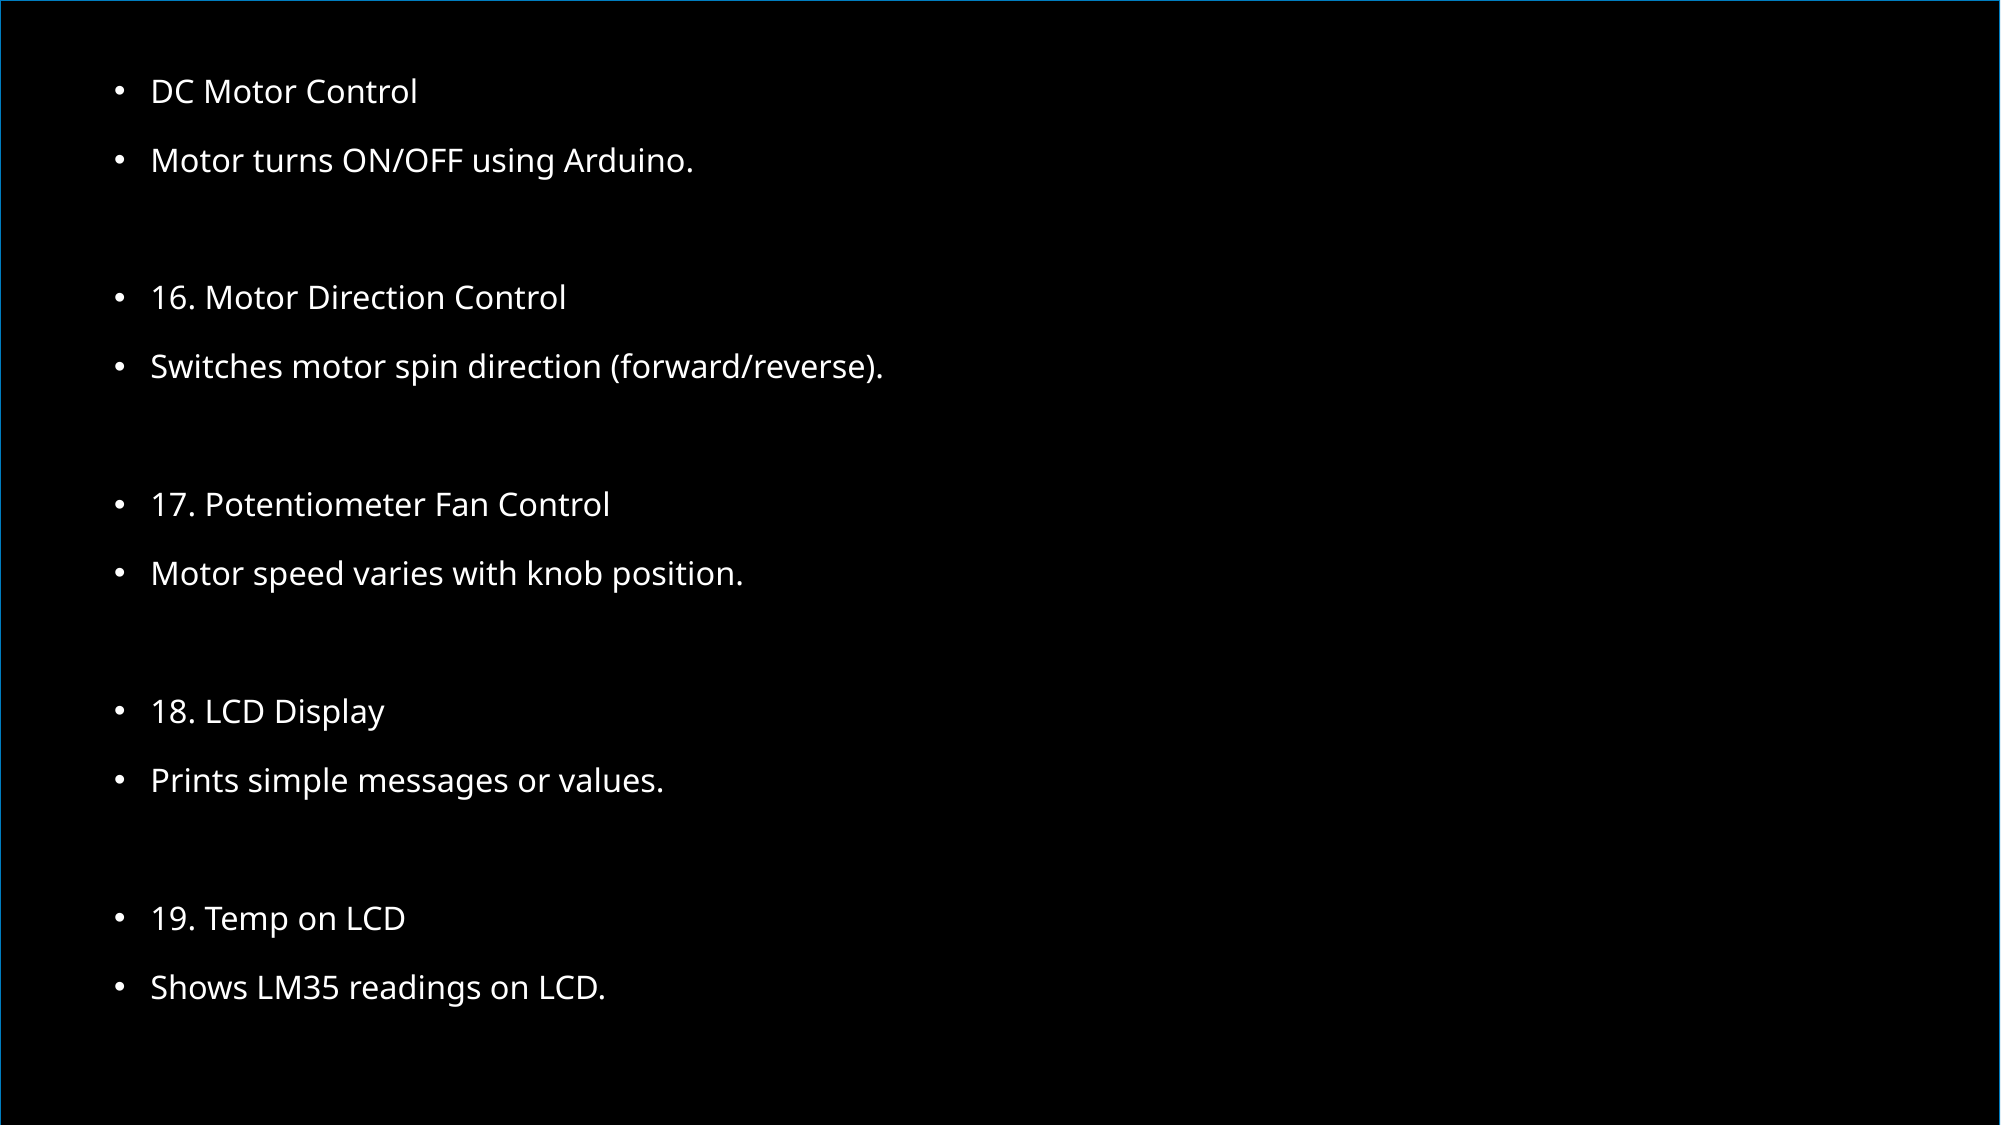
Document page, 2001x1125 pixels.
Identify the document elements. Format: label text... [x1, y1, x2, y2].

list DC Motor Control Motor turns ON/OFF using Arduino. 16. Motor Direction Control Switches motor spin direction (forward/reverse). 17. Potentiometer Fan Control Motor speed varies with knob position. 18. LCD Display Prints simple messages or values. 19. Temp on LCD Shows LM35 readings on LCD. [114, 59, 1887, 1014]
